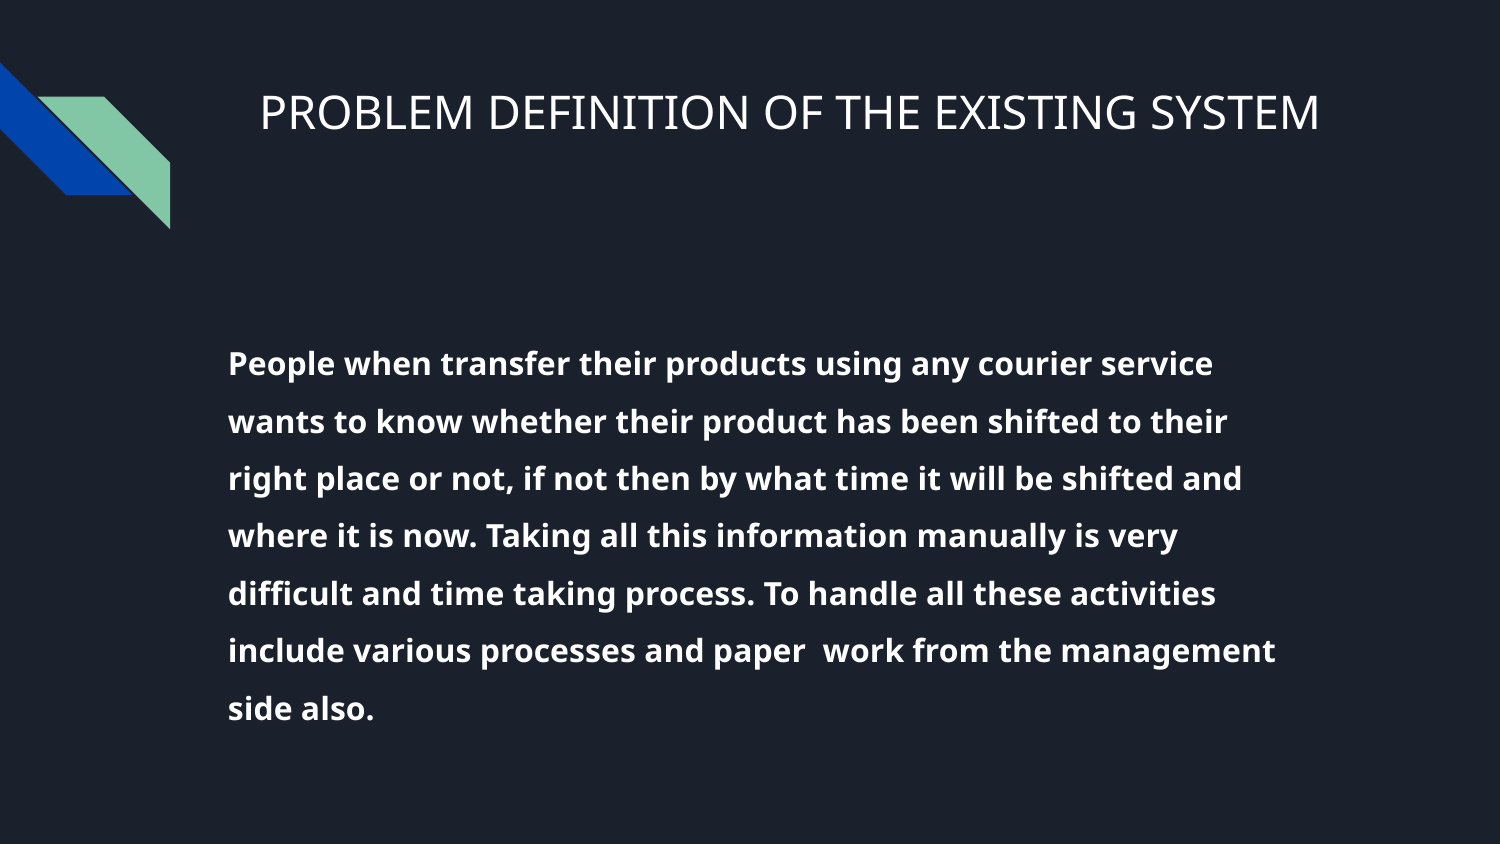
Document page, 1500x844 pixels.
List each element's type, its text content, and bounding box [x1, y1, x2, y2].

list People when transfer their products using any courier service wants to know whether their product has been shifted to their right place or not, if not then by what time it will be shifted and where it is now. Taking all this information manually is very difficult and time taking process. To handle all these activities include various processes and paper work from the management side also. [212, 257, 1295, 763]
title PROBLEM DEFINITION OF THE EXISTING SYSTEM [212, 64, 1368, 215]
